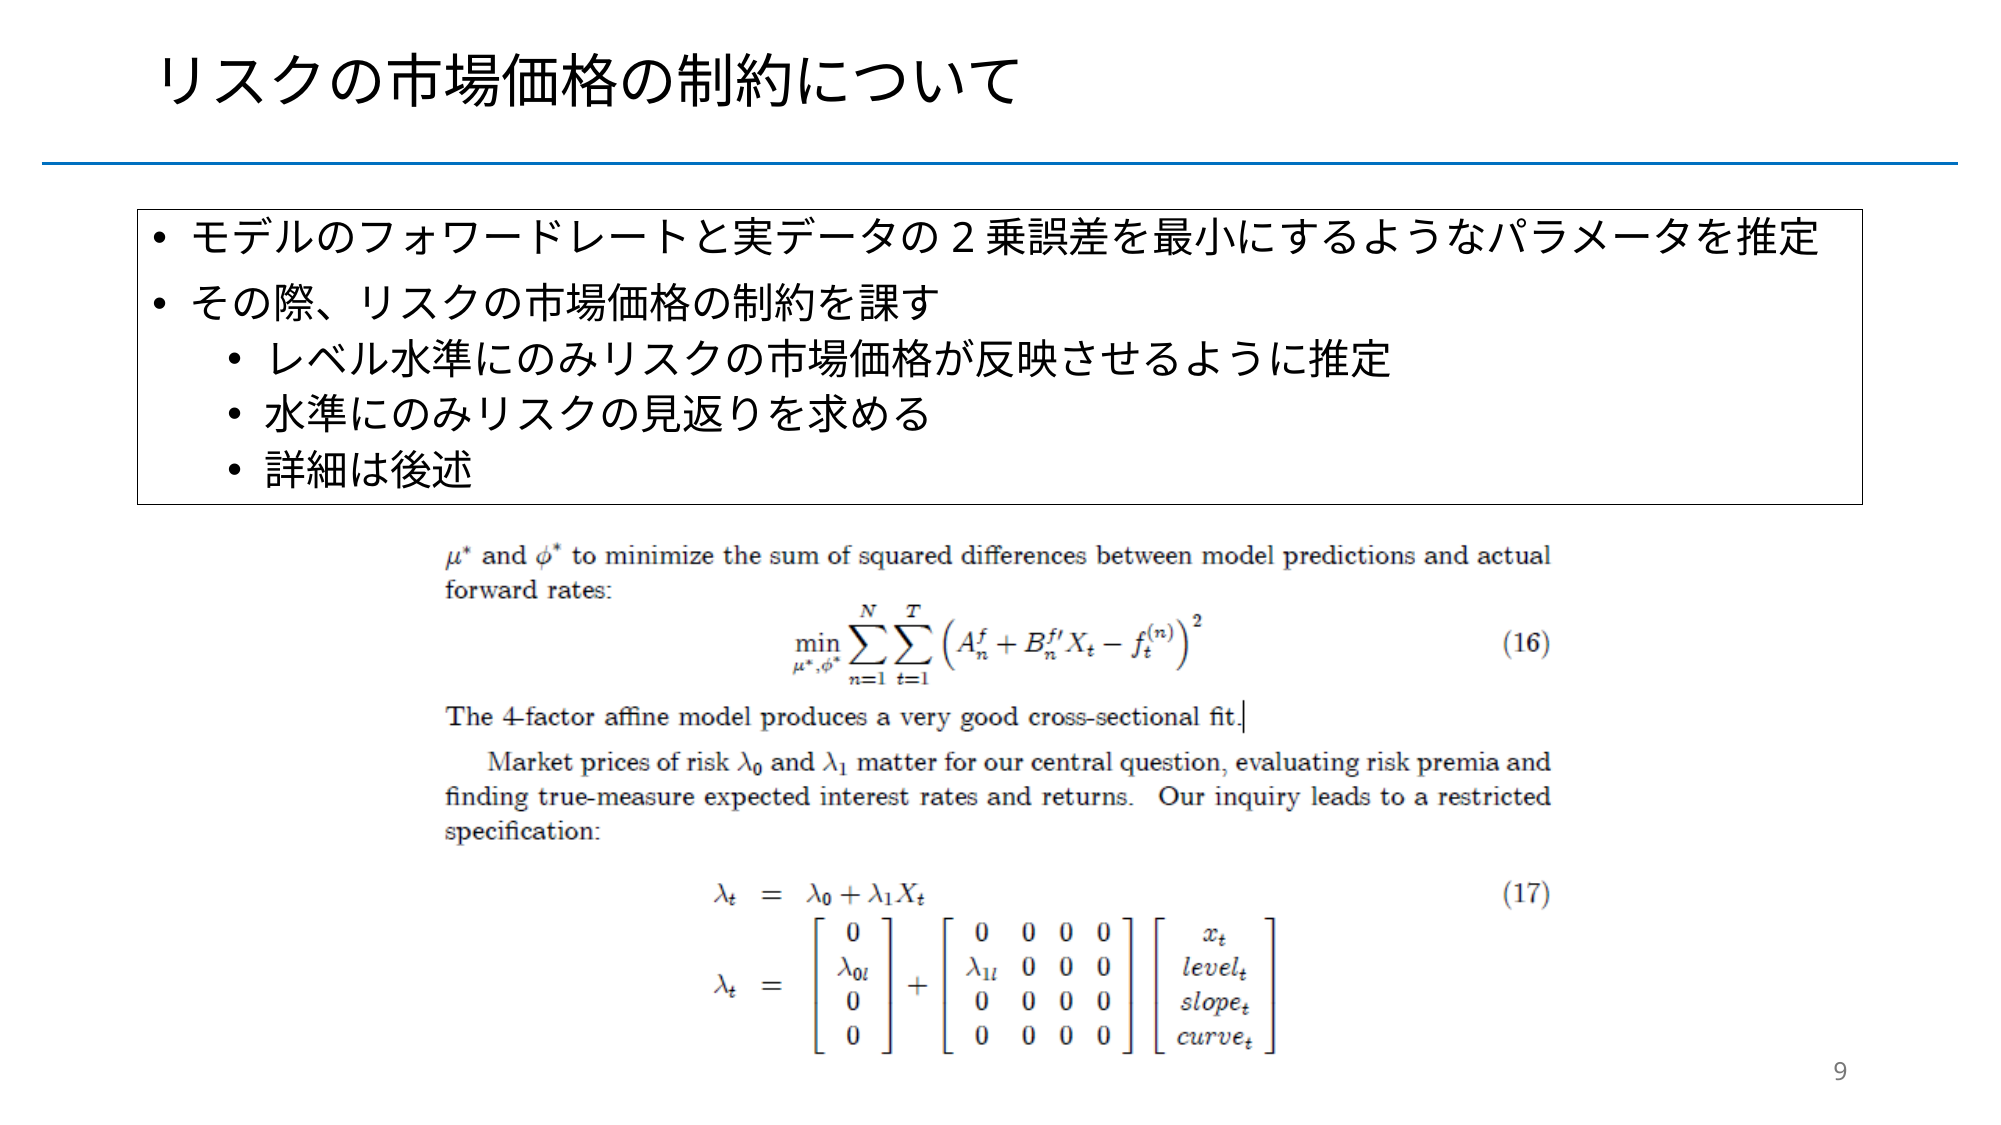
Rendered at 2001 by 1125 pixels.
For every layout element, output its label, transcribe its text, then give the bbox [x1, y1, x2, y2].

slide_number 9 [1412, 1042, 1863, 1103]
picture [423, 522, 1577, 1074]
list モデルのフォワードレートと実データの2乗誤差を最小にするようなパラメータを推定 その際、リスクの市場価格の制約を課す レベル水準にのみリスクの市場価格が反映させるように推定 水準にのみリスクの見返りを求める 詳細は後述 [137, 209, 1863, 505]
title リスクの市場価格の制約について [137, 22, 1863, 146]
